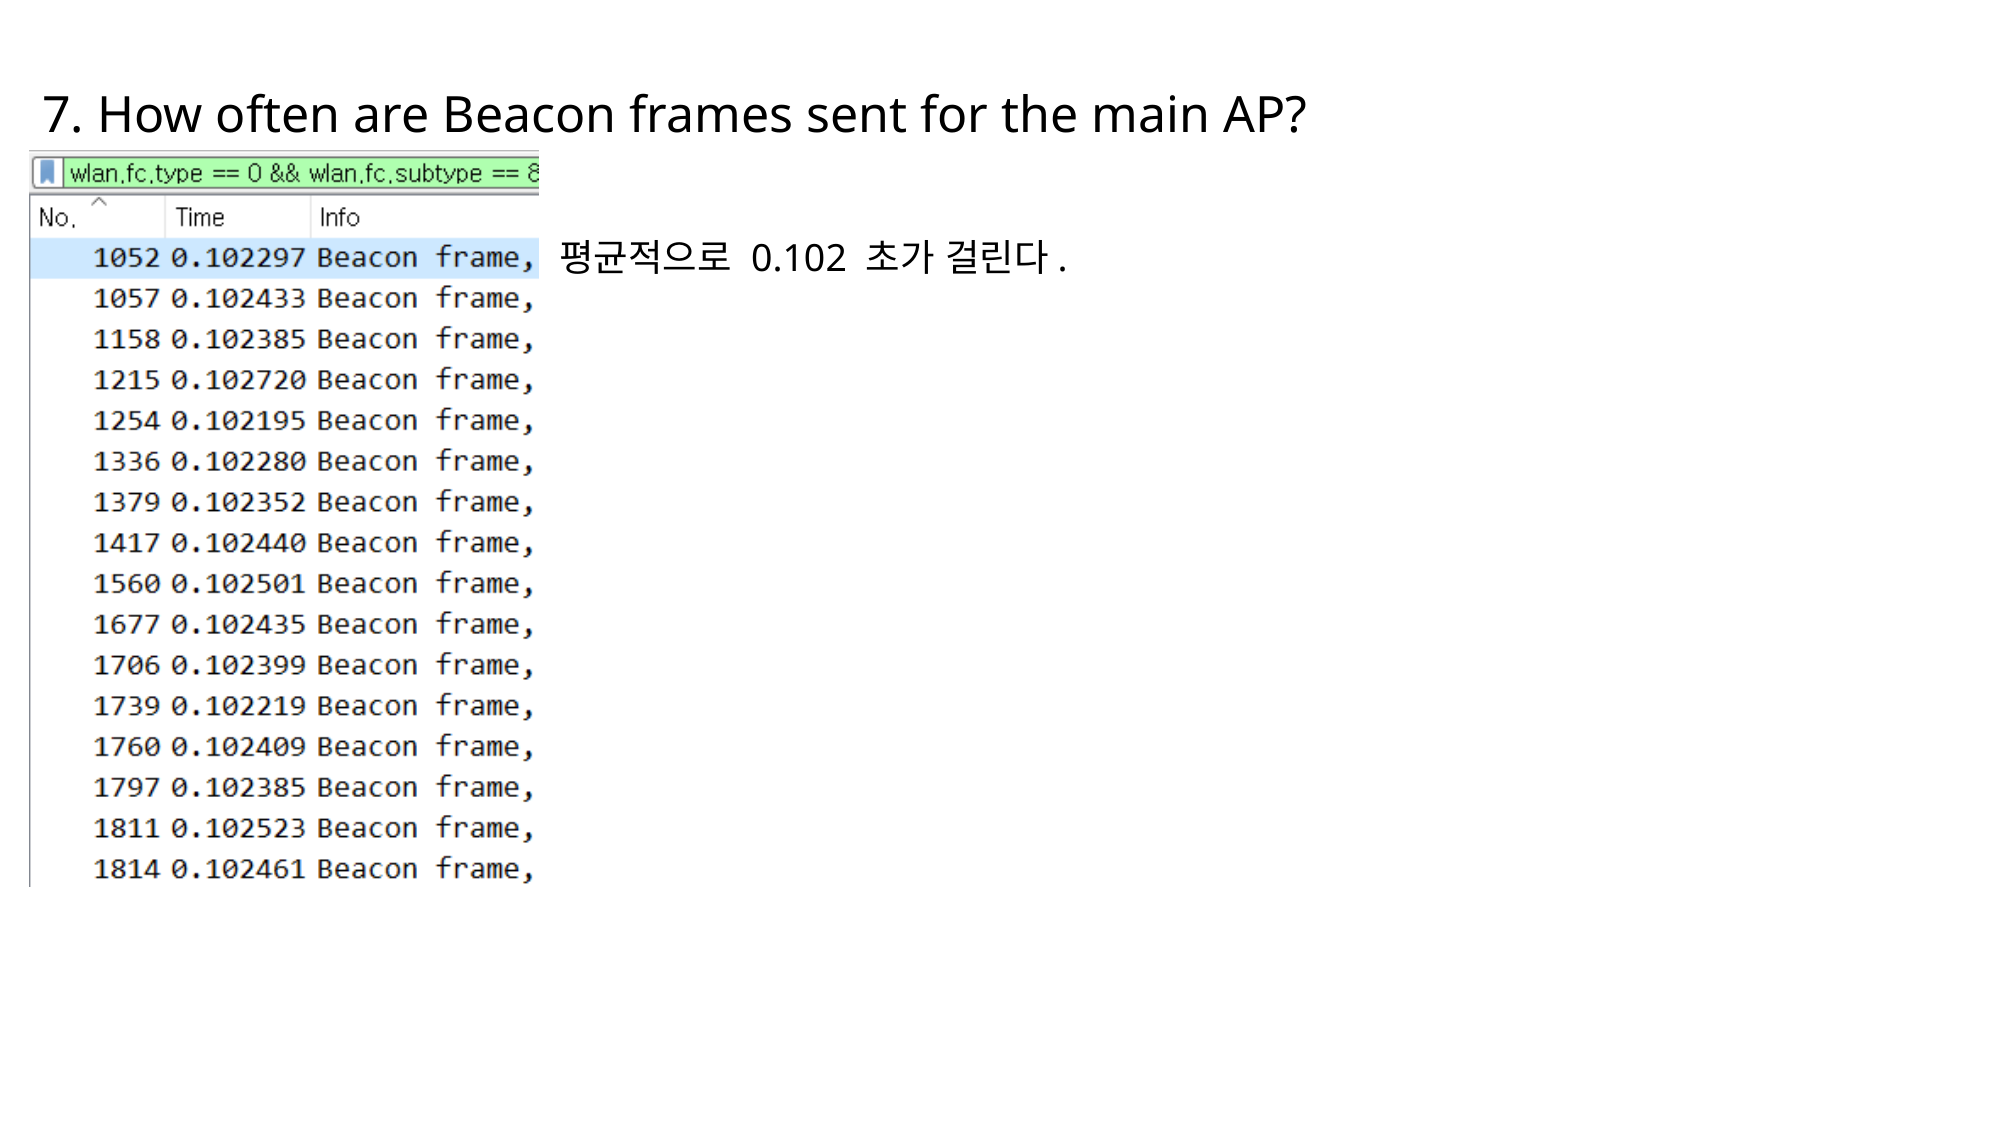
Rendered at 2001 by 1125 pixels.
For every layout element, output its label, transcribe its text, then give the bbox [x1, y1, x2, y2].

text_box 7. How often are Beacon frames sent for the main AP? [27, 75, 1323, 150]
picture [29, 150, 540, 887]
text_box 평균적으로 0.102 초가 걸린다. [544, 226, 1083, 287]
